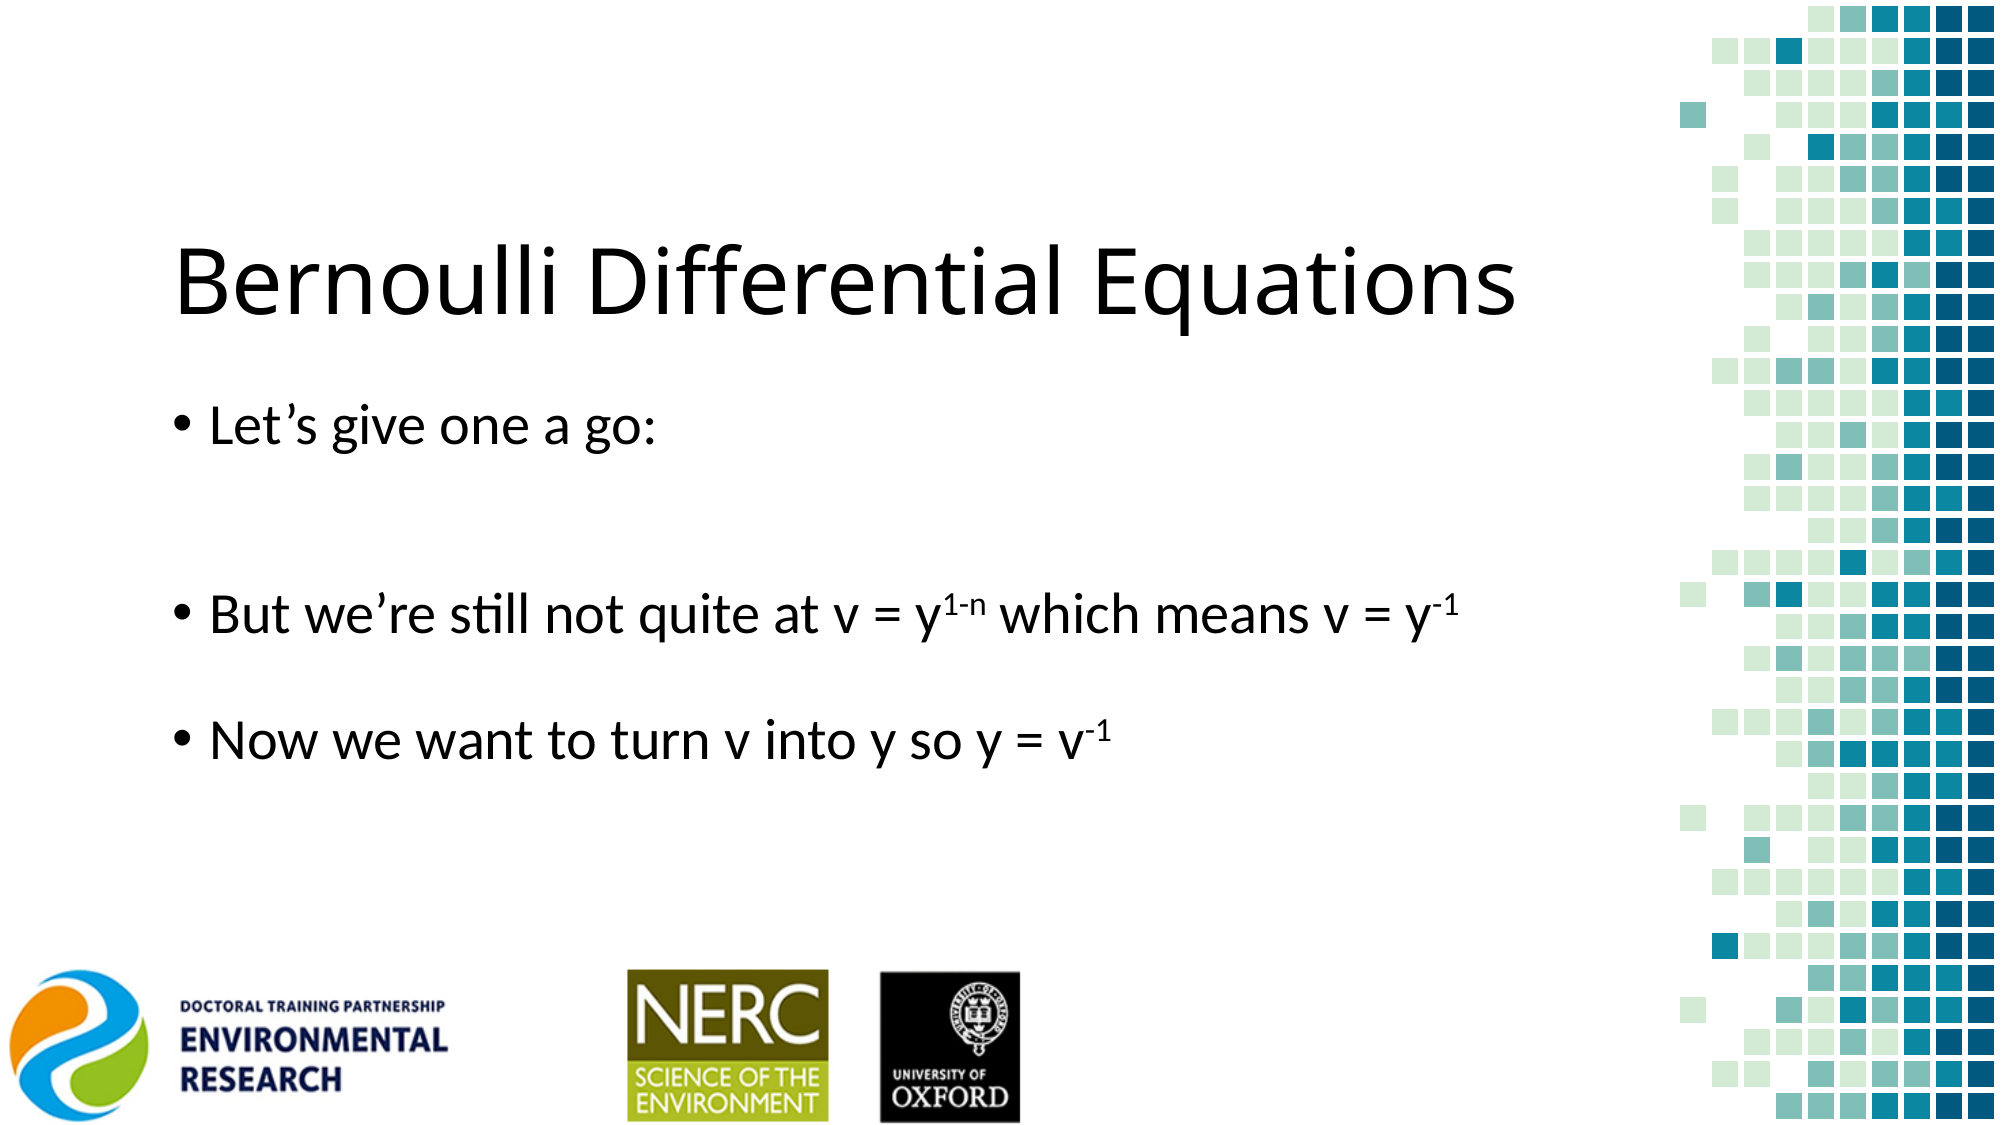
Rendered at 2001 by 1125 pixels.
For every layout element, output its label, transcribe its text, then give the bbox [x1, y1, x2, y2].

title Bernoulli Differential Equations [157, 161, 1636, 350]
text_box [0, 964, 1676, 1125]
